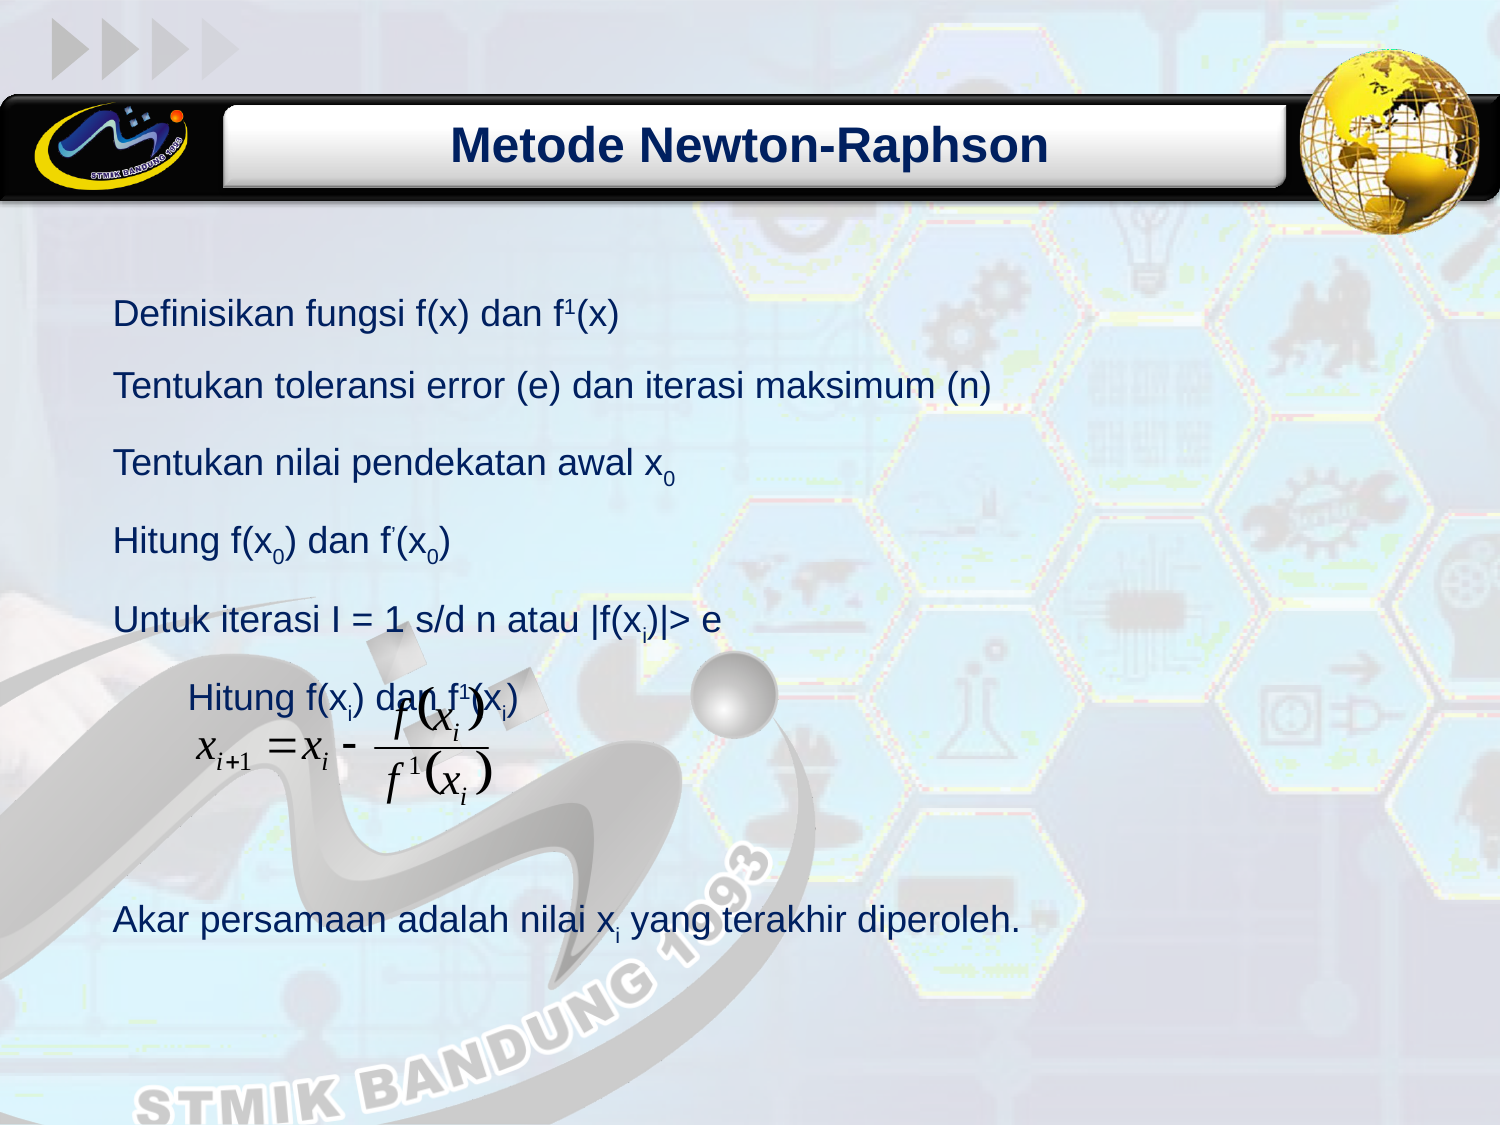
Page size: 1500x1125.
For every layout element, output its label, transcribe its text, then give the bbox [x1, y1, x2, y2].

picture [0, 0, 1500, 1125]
text_box Metode Newton-Raphson [63, 112, 1436, 173]
list Definisikan fungsi f(x) dan f1(x) Tentukan toleransi error (e) dan iterasi maksimum (n) Tentukan nilai pendekatan awal x0 Hitung f(x0) dan f’(x0) Untuk iterasi I = 1 s/d n atau |f(xi)|> e Hitung f(xi) dan f1(xi) Akar persamaan adalah nilai xi yang terakhir diperoleh. [112, 237, 1413, 941]
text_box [187, 687, 499, 816]
